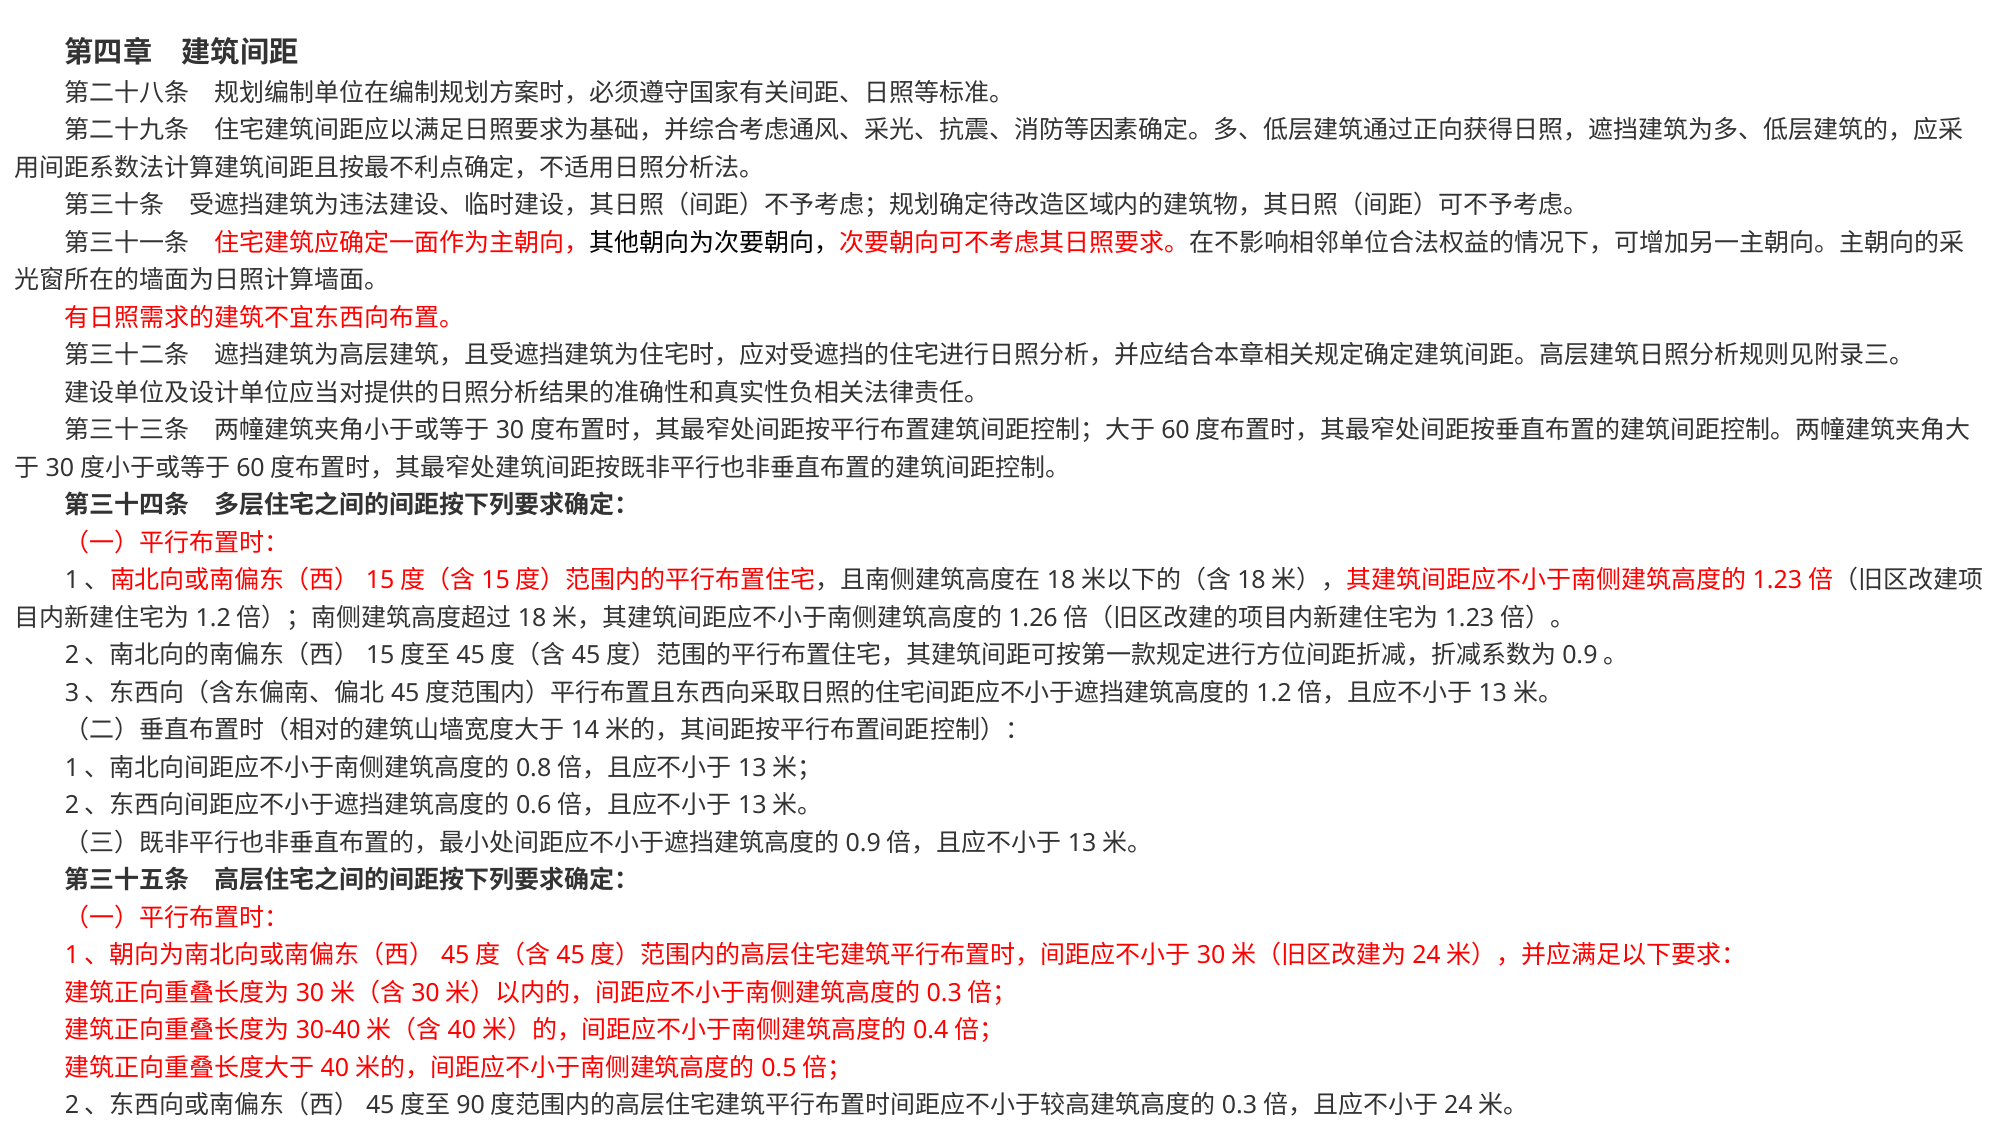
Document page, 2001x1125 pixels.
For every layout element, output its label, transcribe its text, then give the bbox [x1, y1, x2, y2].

text_box 第四章 建筑间距 第二十八条 规划编制单位在编制规划方案时，必须遵守国家有关间距、日照等标准。 第二十九条 住宅建筑间距应以满足日照要求为基础，并综合考虑通风、采光、抗震、消防等因素确定。多、低层建筑通过正向获得日照，遮挡建筑为多、低层建筑的，应采用间距系数法计算建筑间距且按最不利点确定，不适用日照分析法。 第三十条 受遮挡建筑为违法建设、临时建设，其日照（间距）不予考虑；规划确定待改造区域内的建筑物，其日照（间距）可不予考虑。 第三十一条 住宅建筑应确定一面作为主朝向，其他朝向为次要朝向，次要朝向可不考虑其日照要求。在不影响相邻单位合法权益的情况下，可增加另一主朝向。主朝向的采光窗所在的墙面为日照计算墙面。 有日照需求的建筑不宜东西向布置。 第三十二条 遮挡建筑为高层建筑，且受遮挡建筑为住宅时，应对受遮挡的住宅进行日照分析，并应结合本章相关规定确定建筑间距。高层建筑日照分析规则见附录三。 建设单位及设计单位应当对提供的日照分析结果的准确性和真实性负相关法律责任。 第三十三条 两幢建筑夹角小于或等于30度布置时，其最窄处间距按平行布置建筑间距控制；大于60度布置时，其最窄处间距按垂直布置的建筑间距控制。两幢建筑夹角大于30度小于或等于60度布置时，其最窄处建筑间距按既非平行也非垂直布置的建筑间距控制。 第三十四条 多层住宅之间的间距按下列要求确定： （一）平行布置时： 1、南北向或南偏东（西）15度（含15度）范围内的平行布置住宅，且南侧建筑高度在18米以下的（含18米），其建筑间距应不小于南侧建筑高度的1.23倍（旧区改建项目内新建住宅为1.2倍）；南侧建筑高度超过18米，其建筑间距应不小于南侧建筑高度的1.26倍（旧区改建的项目内新建住宅为1.23倍）。 2、南北向的南偏东（西）15度至45度（含45度）范围的平行布置住宅，其建筑间距可按第一款规定进行方位间距折减，折减系数为0.9。 3、东西向（含东偏南、偏北45度范围内）平行布置且东西向采取日照的住宅间距应不小于遮挡建筑高度的1.2倍，且应不小于13米。 （二）垂直布置时（相对的建筑山墙宽度大于14米的，其间距按平行布置间距控制）： 1、南北向间距应不小于南侧建筑高度的0.8倍，且应不小于13米； 2、东西向间距应不小于遮挡建筑高度的0.6倍，且应不小于13米。 （三）既非平行也非垂直布置的，最小处间距应不小于遮挡建筑高度的0.9倍，且应不小于13米。 第三十五条 高层住宅之间的间距按下列要求确定： （一）平行布置时： 1、朝向为南北向或南偏东（西）45度（含45度）范围内的高层住宅建筑平行布置时，间距应不小于30米（旧区改建为24米），并应满足以下要求： 建筑正向重叠长度为30米（含30米）以内的，间距应不小于南侧建筑高度的0.3倍； 建筑正向重叠长度为30-40米（含40米）的，间距应不小于南侧建筑高度的0.4倍； 建筑正向重叠长度大于40米的，间距应不小于南侧建筑高度的0.5倍； 2、东西向或南偏东（西）45度至90度范围内的高层住宅建筑平行布置时间距应不小于较高建筑高度的0.3倍，且应不小于24米。 [0, 23, 2000, 1125]
